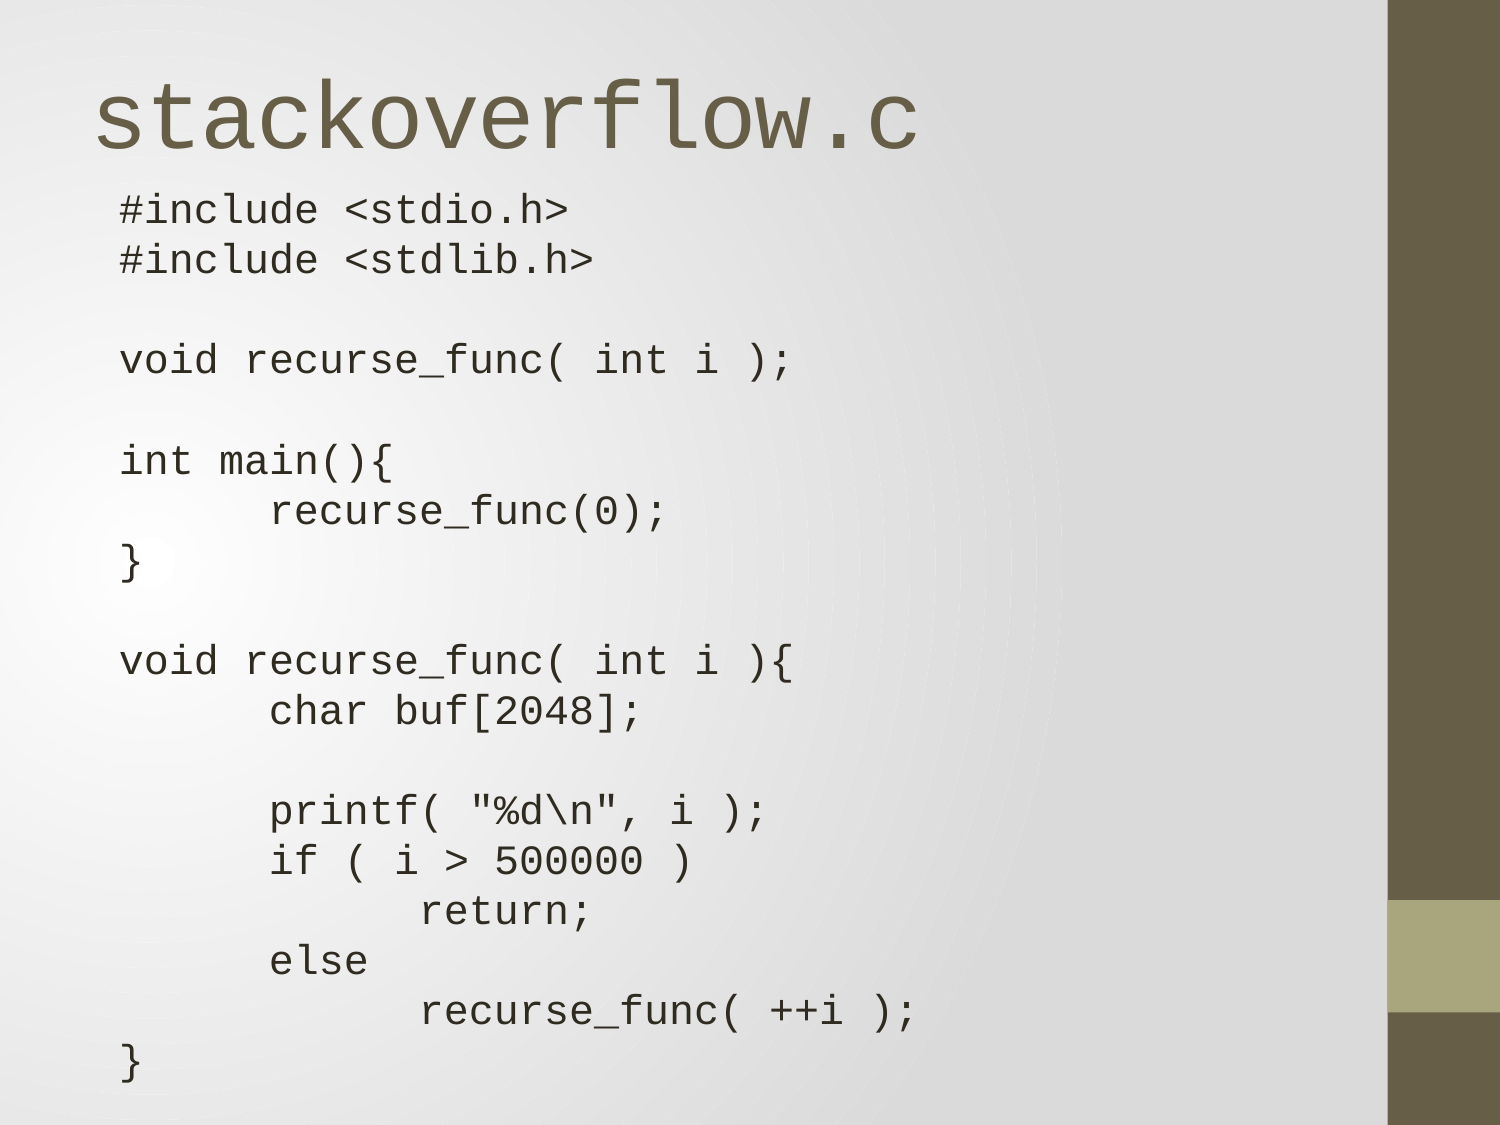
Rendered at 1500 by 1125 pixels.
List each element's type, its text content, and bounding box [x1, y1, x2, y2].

title stackoverflow.c [75, 45, 1325, 175]
text_box #include <stdio.h> #include <stdlib.h> void recurse_func( int i ); int main(){ recurse_func(0); } void recurse_func( int i ){ char buf[2048]; printf( "%d\n", i ); if ( i > 500000 ) return; else recurse_func( ++i ); } [104, 174, 934, 1090]
